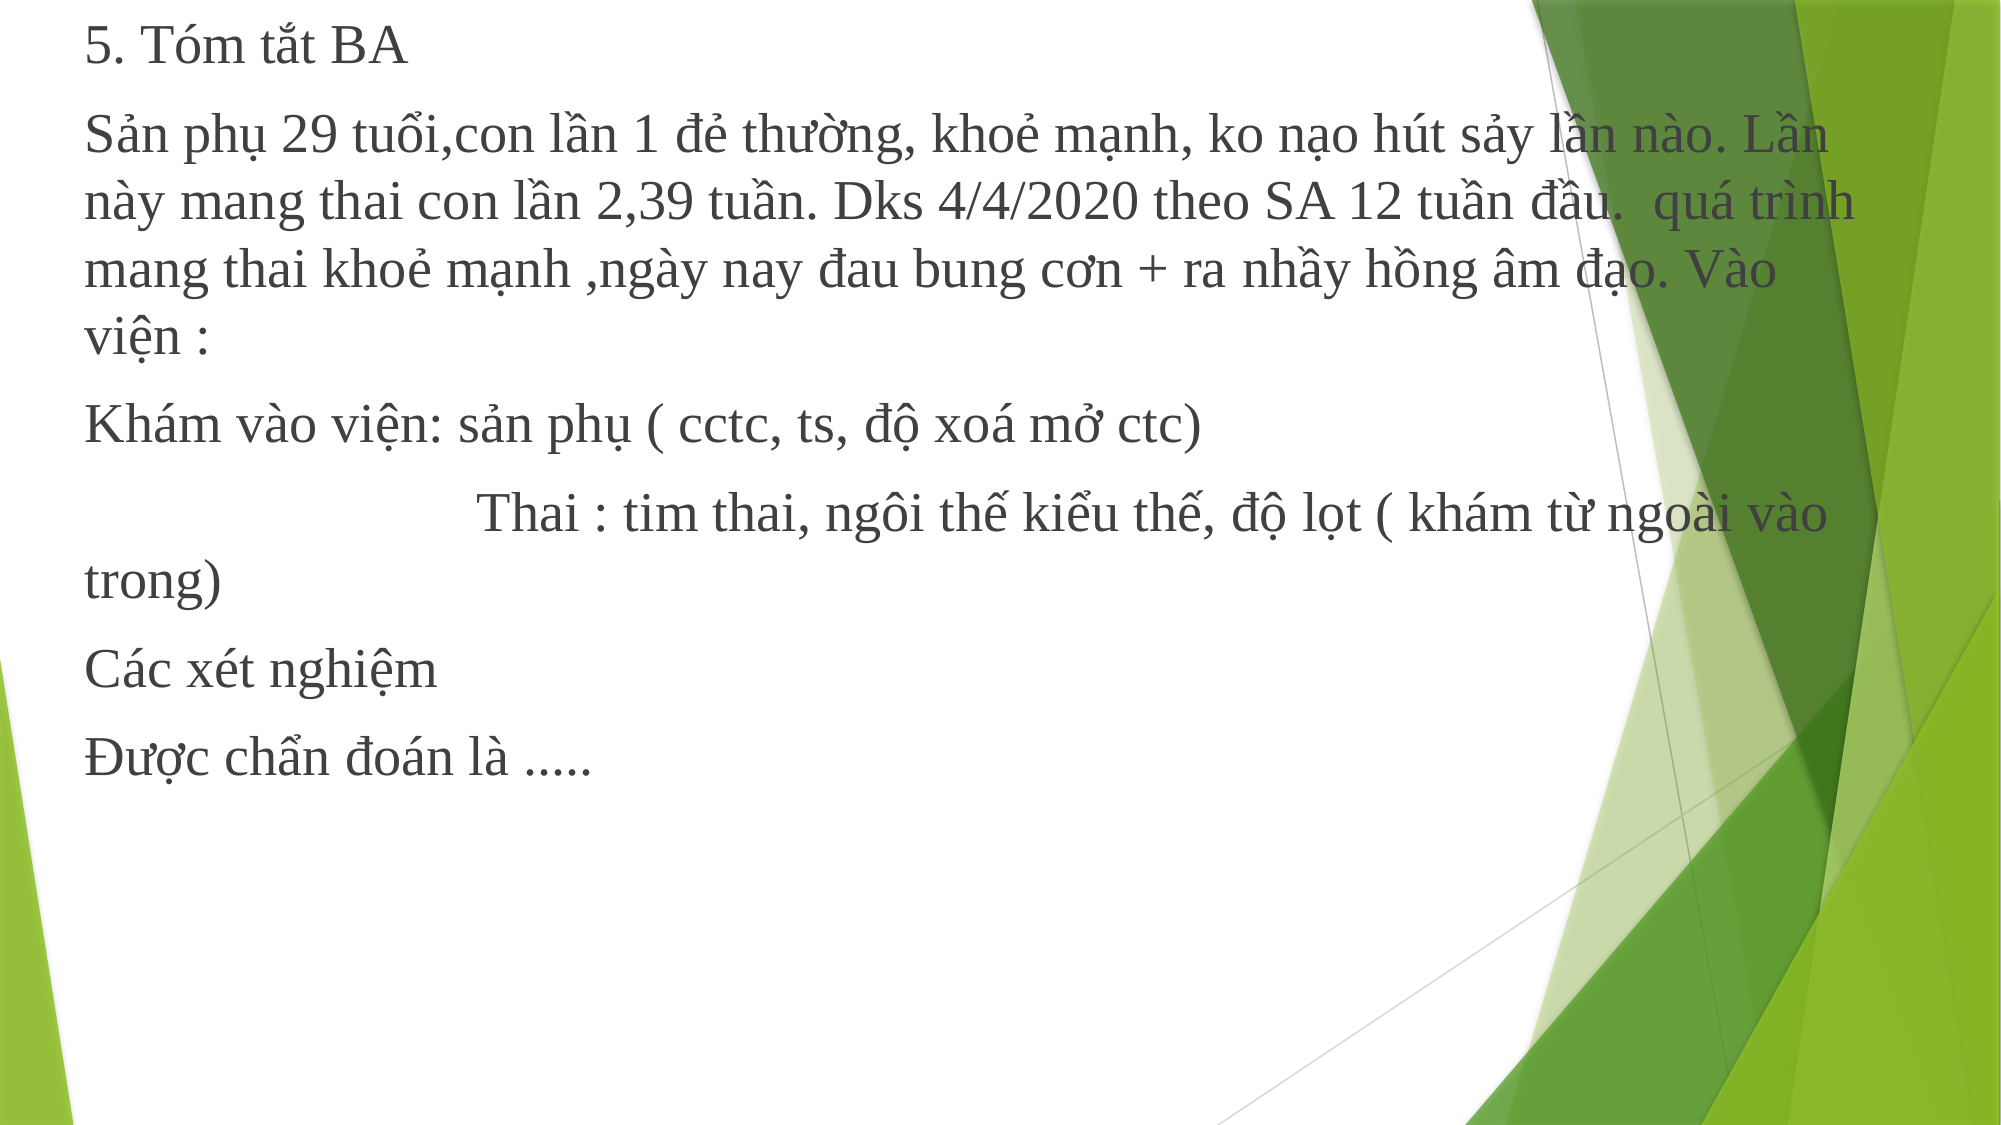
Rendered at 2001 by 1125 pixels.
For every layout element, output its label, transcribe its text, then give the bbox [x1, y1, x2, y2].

list 5. Tóm tắt BA Sản phụ 29 tuổi,con lần 1 đẻ thường, khoẻ mạnh, ko nạo hút sảy lần nào. Lần này mang thai con lần 2,39 tuần. Dks 4/4/2020 theo SA 12 tuần đầu. quá trình mang thai khoẻ mạnh ,ngày nay đau bung cơn + ra nhầy hồng âm đạo. Vào viện : Khám vào viện: sản phụ ( cctc, ts, độ xoá mở ctc) Thai : tim thai, ngôi thế kiểu thế, độ lọt ( khám từ ngoài vào trong) Các xét nghiệm Được chẩn đoán là ..... [69, 0, 1931, 1062]
